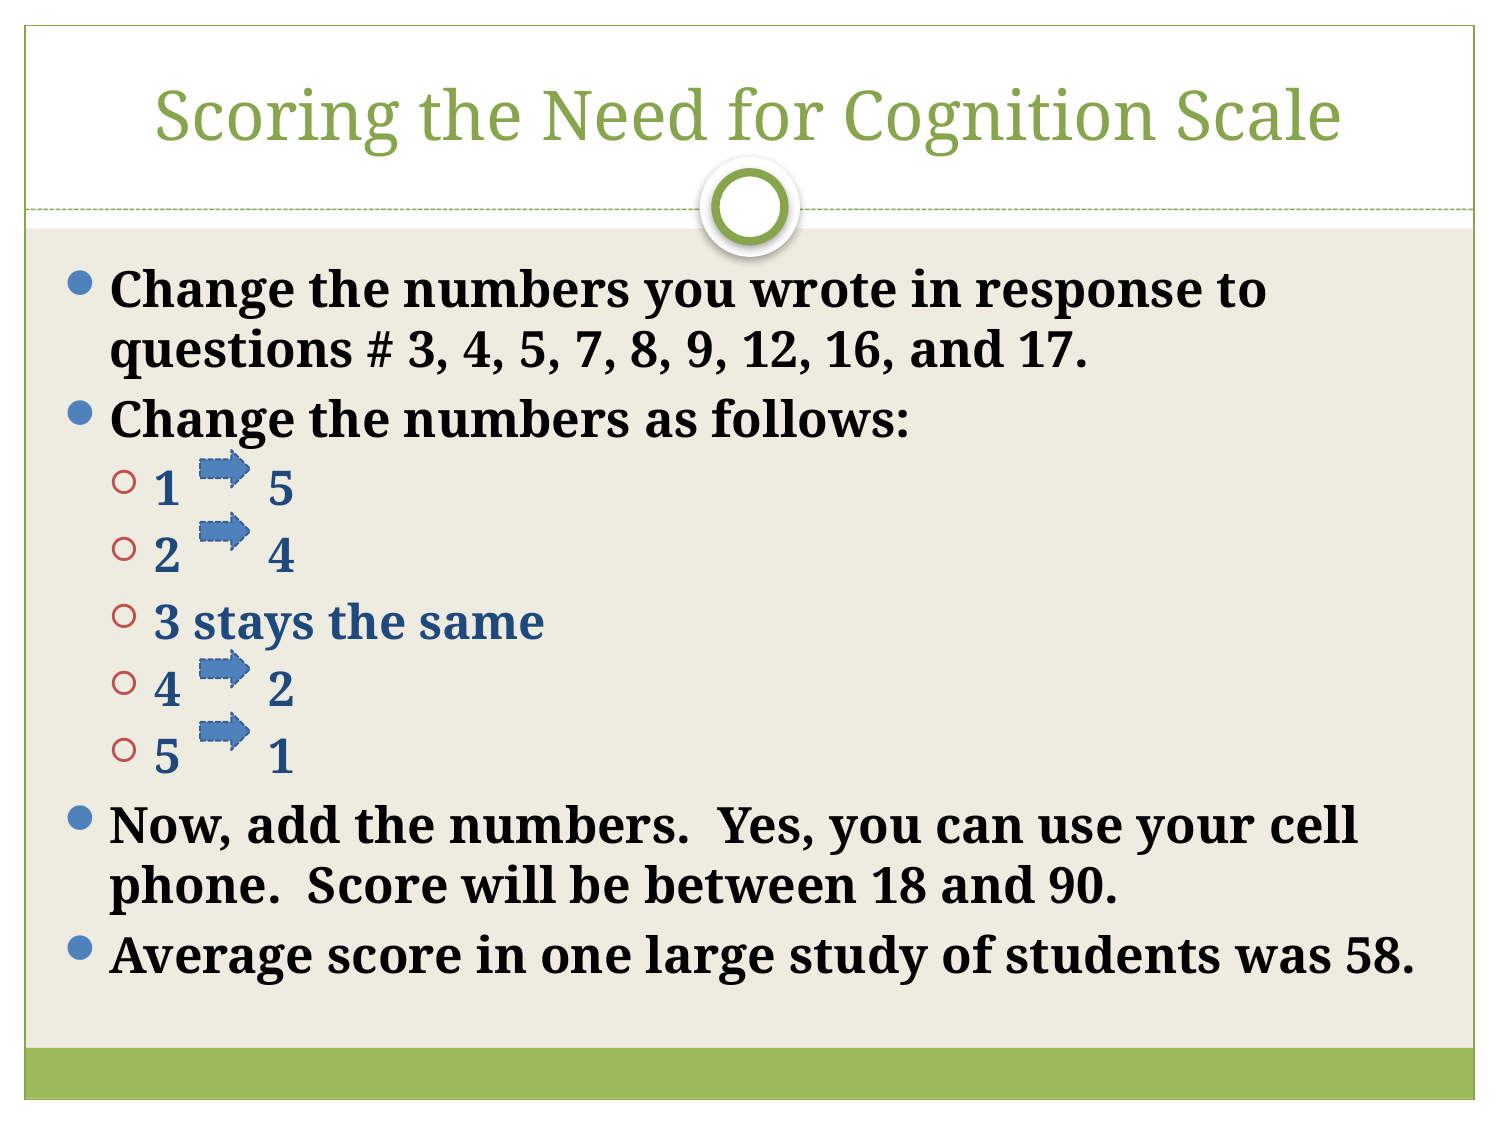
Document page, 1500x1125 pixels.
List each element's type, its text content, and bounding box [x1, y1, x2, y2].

text_box [199, 511, 251, 551]
list Change the numbers you wrote in response to questions # 3, 4, 5, 7, 8, 9, 12, 16, and 17. Change the numbers as follows: 1 5 2 4 3 stays the same 4 2 5 1 Now, add the numbers. Yes, you can use your cell phone. Score will be between 18 and 90. Average score in one large study of students was 58. [49, 250, 1445, 1063]
text_box [199, 649, 251, 689]
text_box [199, 711, 251, 751]
text_box [199, 449, 251, 489]
title Scoring the Need for Cognition Scale [49, 37, 1450, 162]
